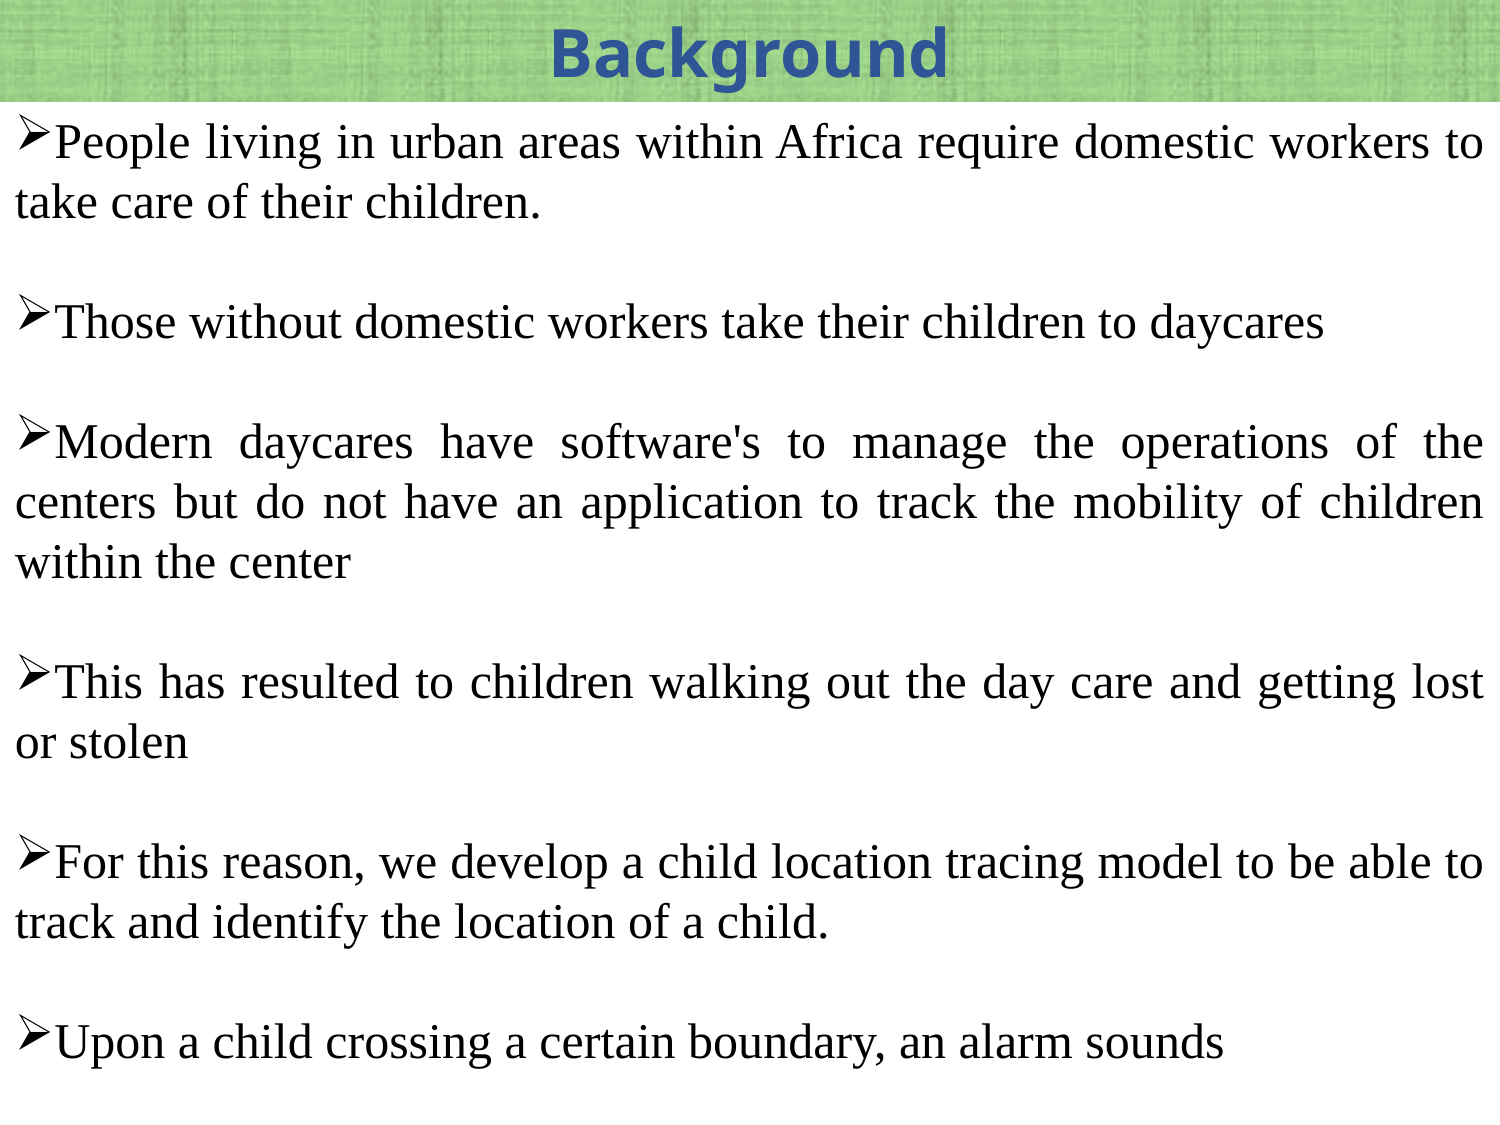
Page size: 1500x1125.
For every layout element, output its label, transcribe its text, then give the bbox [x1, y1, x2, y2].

text_box Background [0, 0, 1500, 101]
text_box People living in urban areas within Africa require domestic workers to take care of their children. Those without domestic workers take their children to daycares Modern daycares have software's to manage the operations of the centers but do not have an application to track the mobility of children within the center This has resulted to children walking out the day care and getting lost or stolen For this reason, we develop a child location tracing model to be able to track and identify the location of a child. Upon a child crossing a certain boundary, an alarm sounds [0, 101, 1500, 1125]
